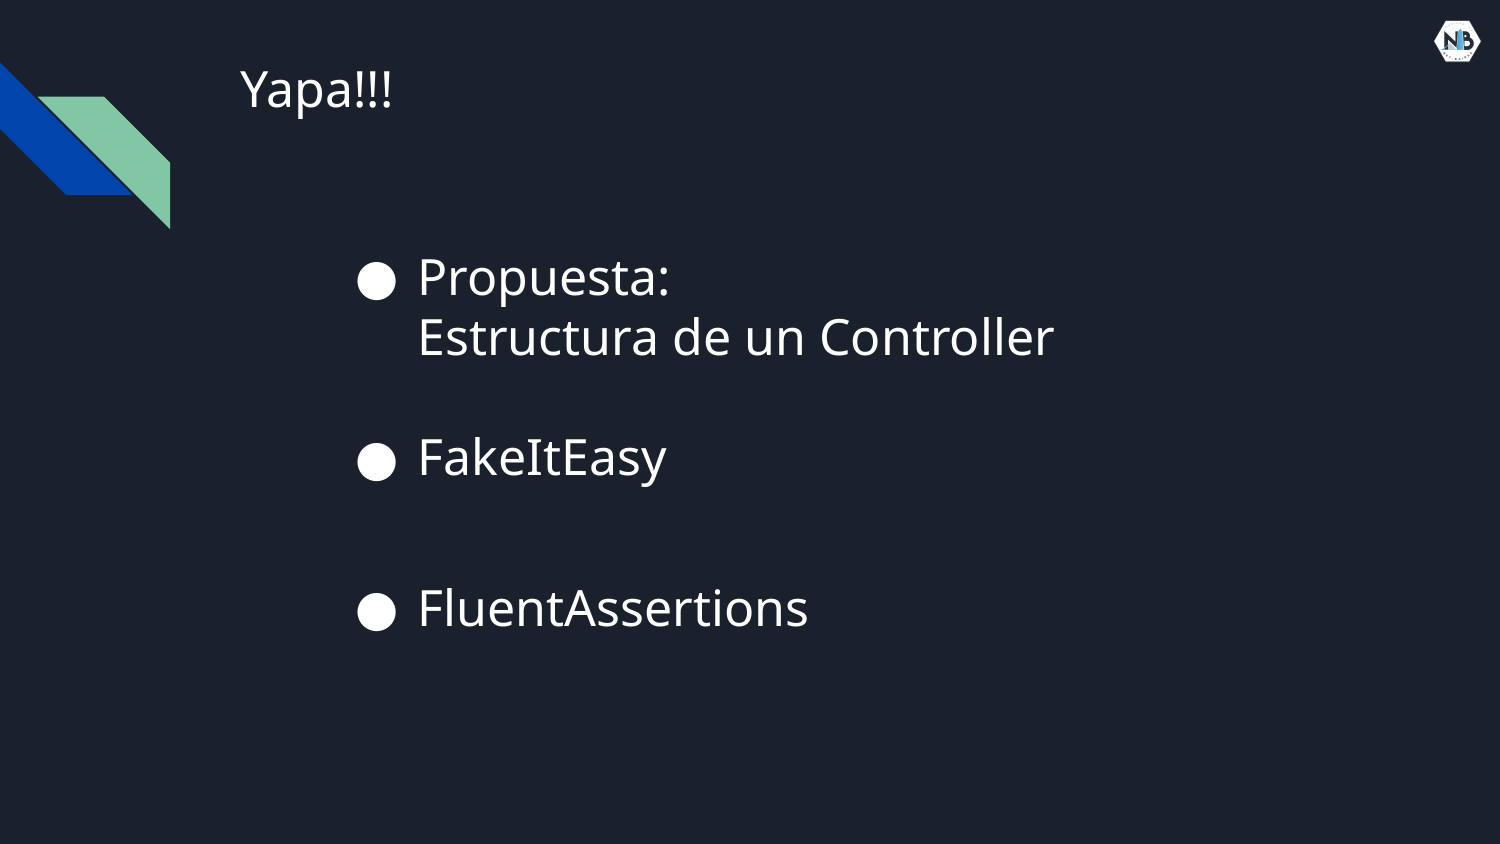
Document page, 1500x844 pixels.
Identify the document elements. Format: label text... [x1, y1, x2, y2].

title Yapa!!! [225, 42, 1195, 123]
title FluentAssertions [327, 578, 1003, 694]
title Propuesta: Estructura de un Controller [327, 278, 1173, 393]
picture [1428, 16, 1485, 67]
title FakeItEasy [327, 428, 1003, 544]
